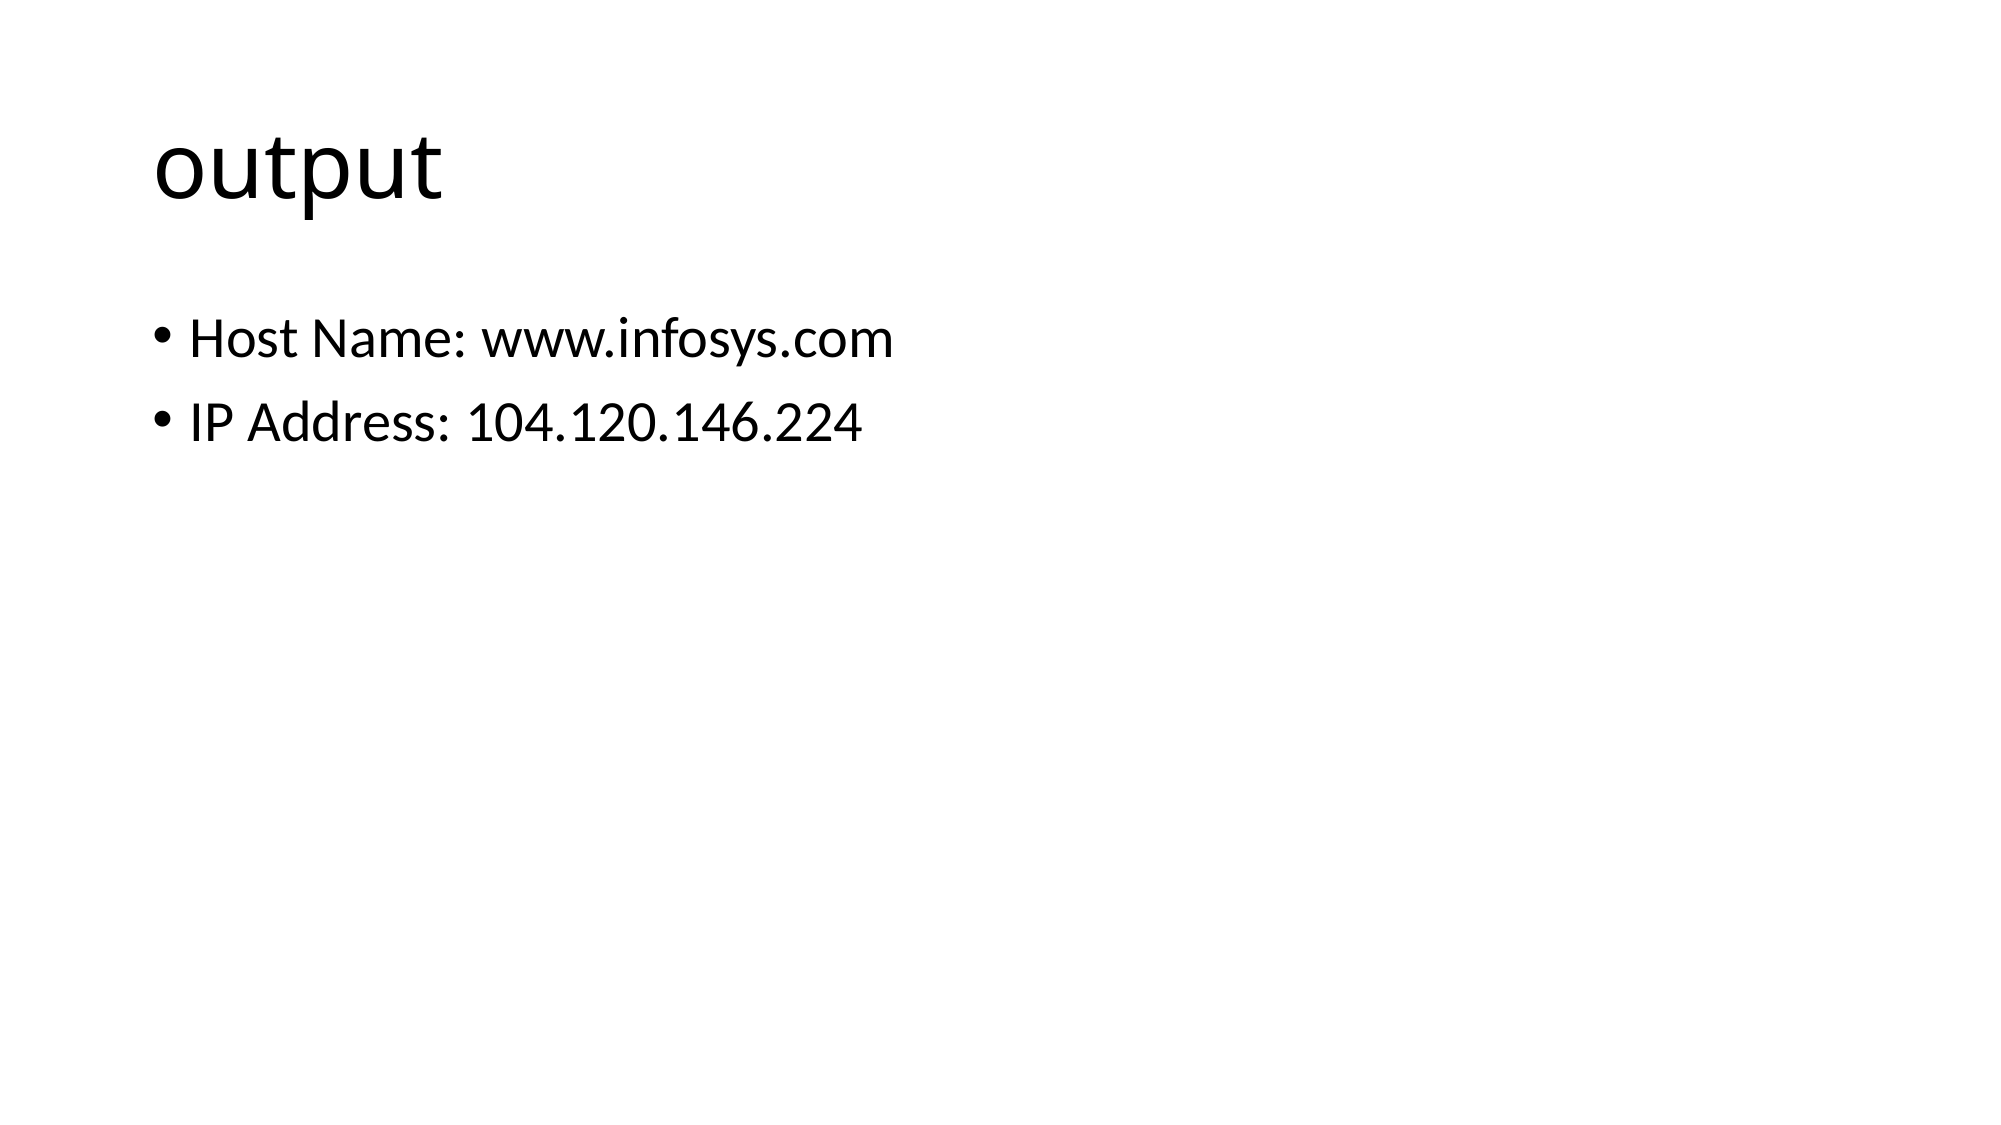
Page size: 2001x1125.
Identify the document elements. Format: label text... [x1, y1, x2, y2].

list Host Name: www.infosys.com IP Address: 104.120.146.224 [137, 299, 1863, 1014]
title output [137, 59, 1863, 278]
